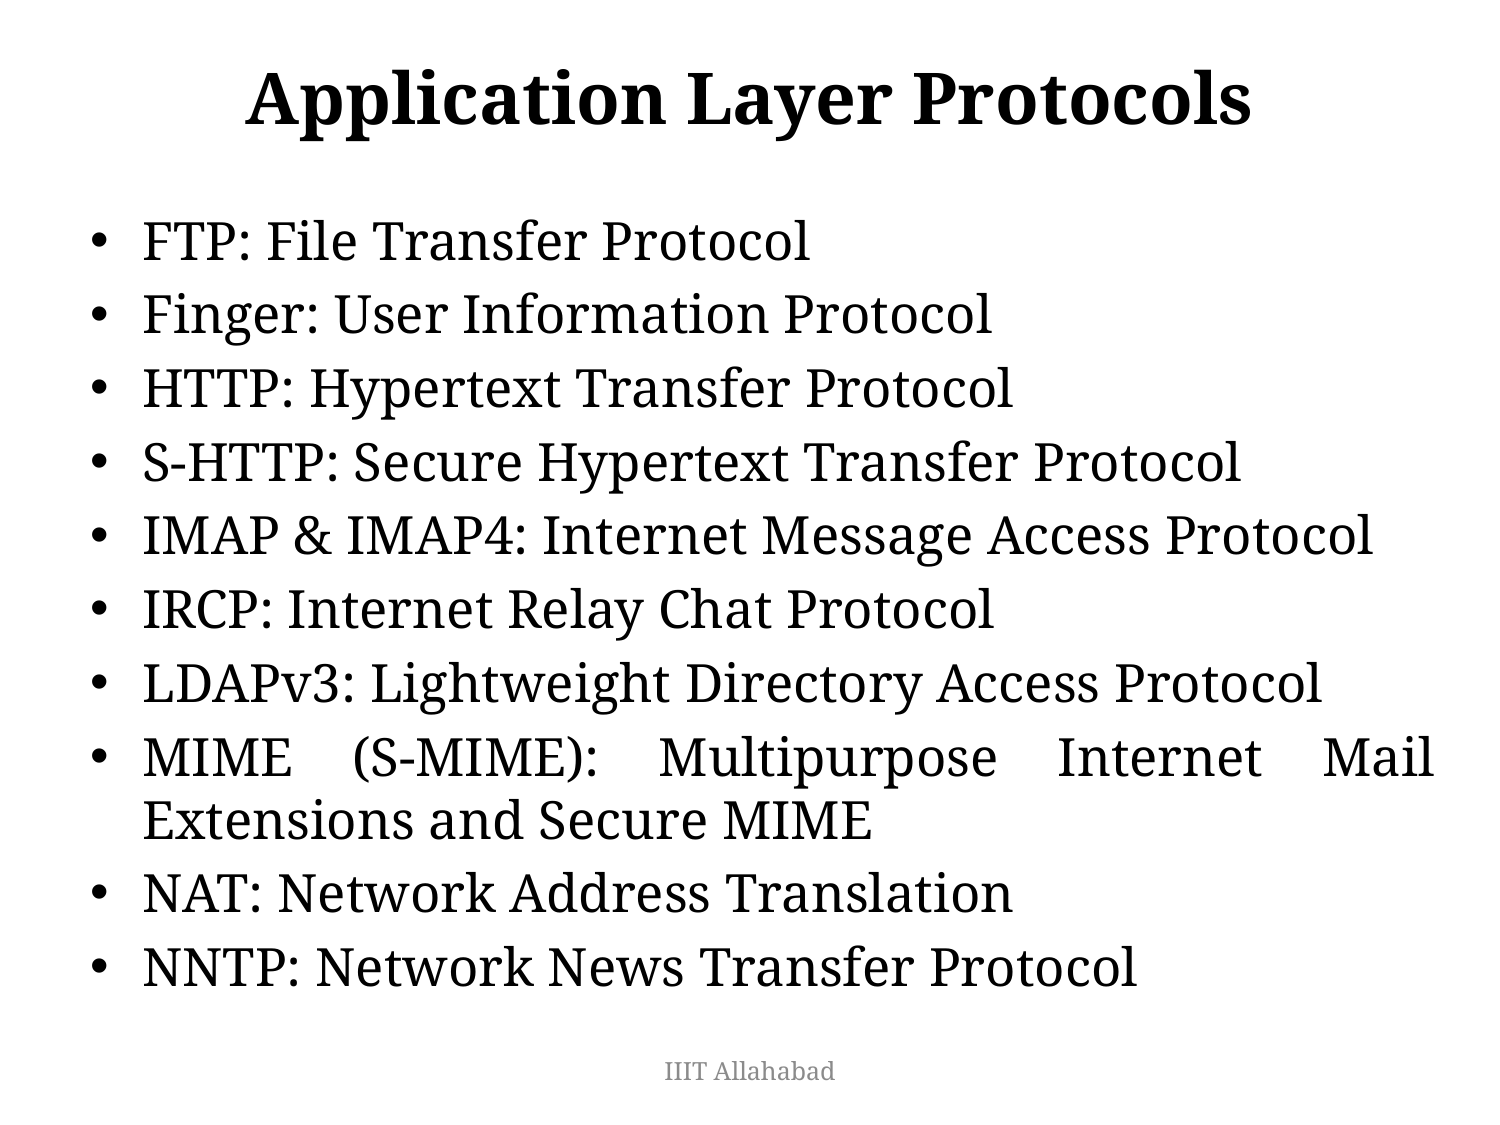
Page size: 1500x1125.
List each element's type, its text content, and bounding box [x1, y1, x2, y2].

footer IIIT Allahabad [512, 1042, 988, 1103]
title Application Layer Protocols [75, 45, 1425, 200]
list FTP: File Transfer Protocol Finger: User Information Protocol HTTP: Hypertext Transfer Protocol S-HTTP: Secure Hypertext Transfer Protocol IMAP & IMAP4: Internet Message Access Protocol IRCP: Internet Relay Chat Protocol LDAPv3: Lightweight Directory Access Protocol MIME (S-MIME): Multipurpose Internet Mail Extensions and Secure MIME NAT: Network Address Translation NNTP: Network News Transfer Protocol [75, 200, 1450, 1005]
